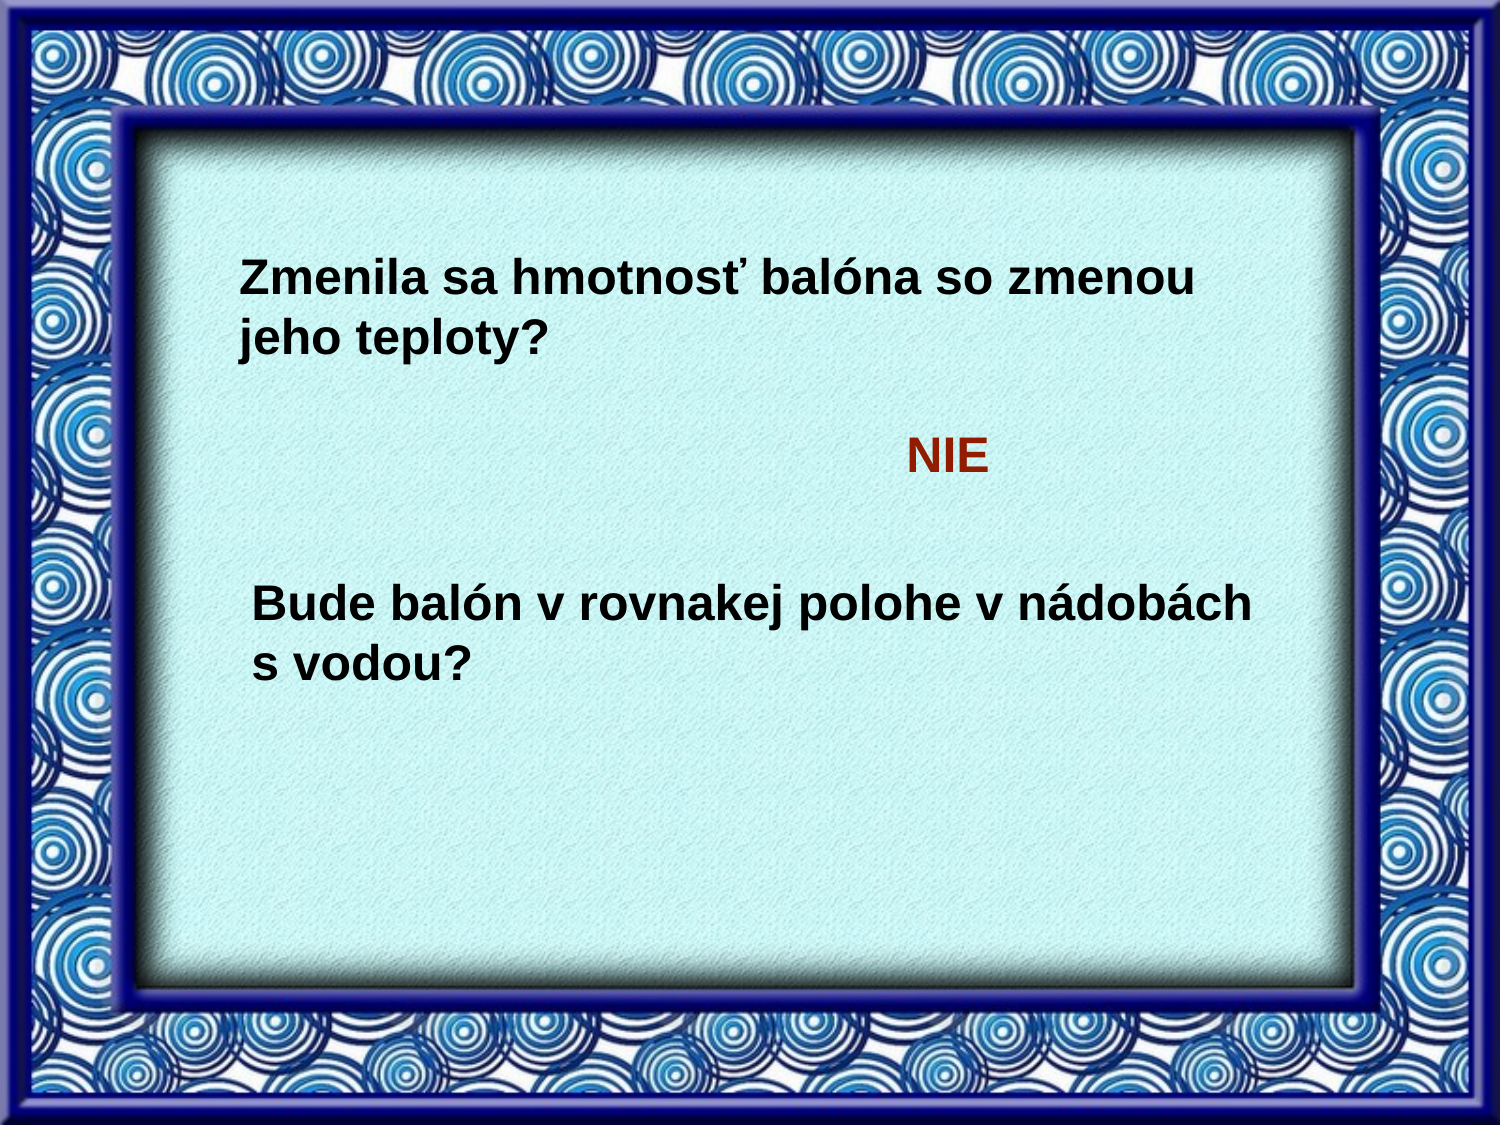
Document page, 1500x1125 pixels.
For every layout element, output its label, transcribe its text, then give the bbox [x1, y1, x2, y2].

title Bude balón v rovnakej polohe v nádobách s vodou? [235, 562, 1288, 723]
text_box Zmenila sa hmotnosť balóna so zmenou jeho teploty? [224, 237, 1300, 373]
text_box NIE [891, 414, 1170, 490]
picture [0, 0, 1500, 1125]
